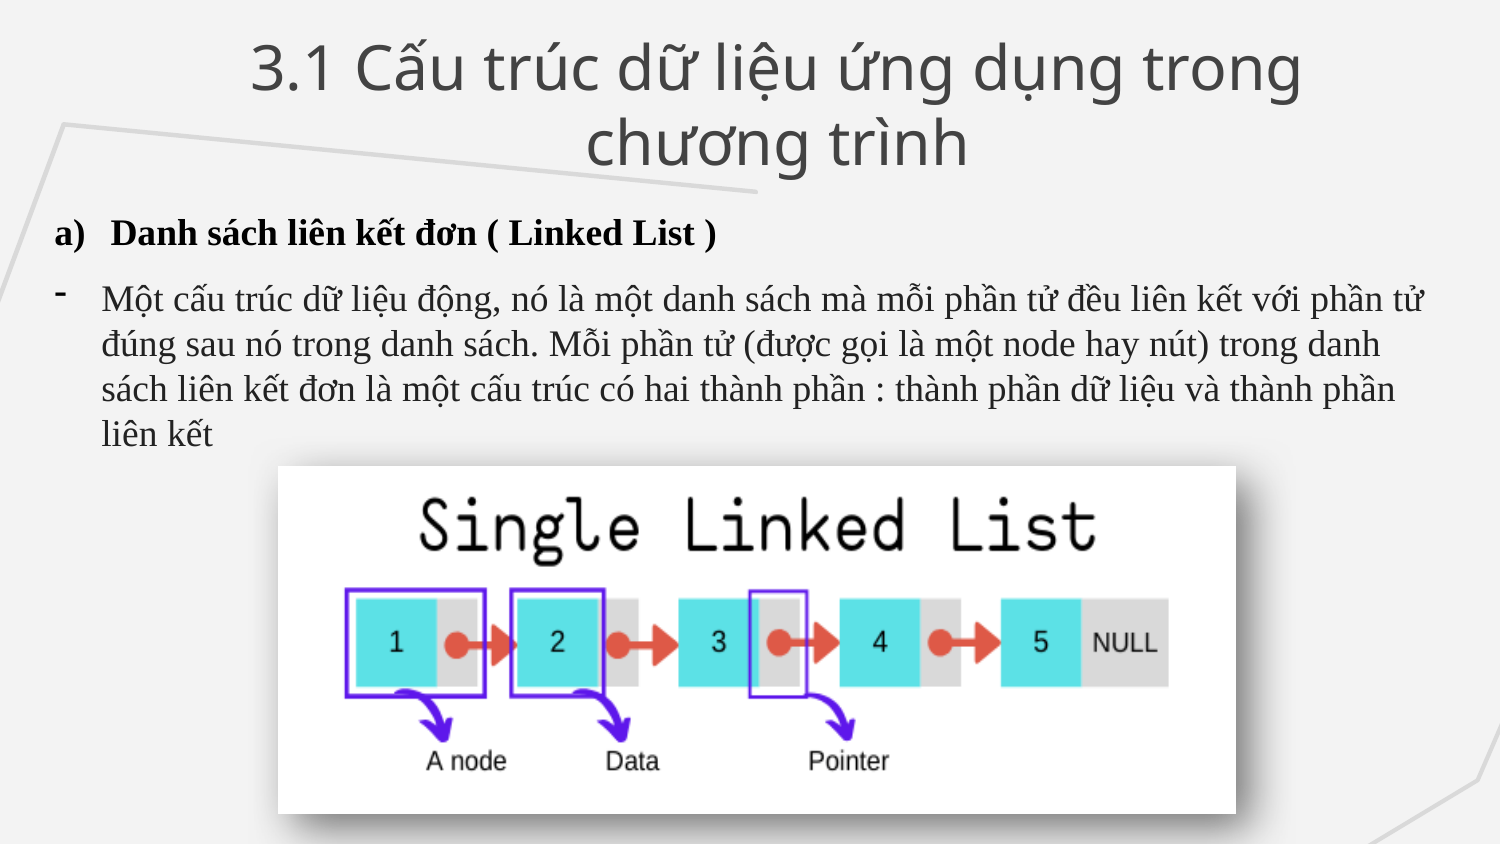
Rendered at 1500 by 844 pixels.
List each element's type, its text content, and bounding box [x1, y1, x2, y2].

text_box Danh sách liên kết đơn ( Linked List ) [39, 200, 1480, 261]
text_box Một cấu trúc dữ liệu động, nó là một danh sách mà mỗi phần tử đều liên kết với phần tử đúng sau nó trong danh sách. Mỗi phần tử (được gọi là một node hay nút) trong danh sách liên kết đơn là một cấu trúc có hai thành phần : thành phần dữ liệu và thành phần liên kết [39, 266, 1448, 506]
text_box [1370, 727, 1500, 844]
text_box 3.1 Cấu trúc dữ liệu ứng dụng trong chương trình [212, 13, 1344, 196]
picture [277, 466, 1236, 814]
text_box [0, 123, 212, 299]
